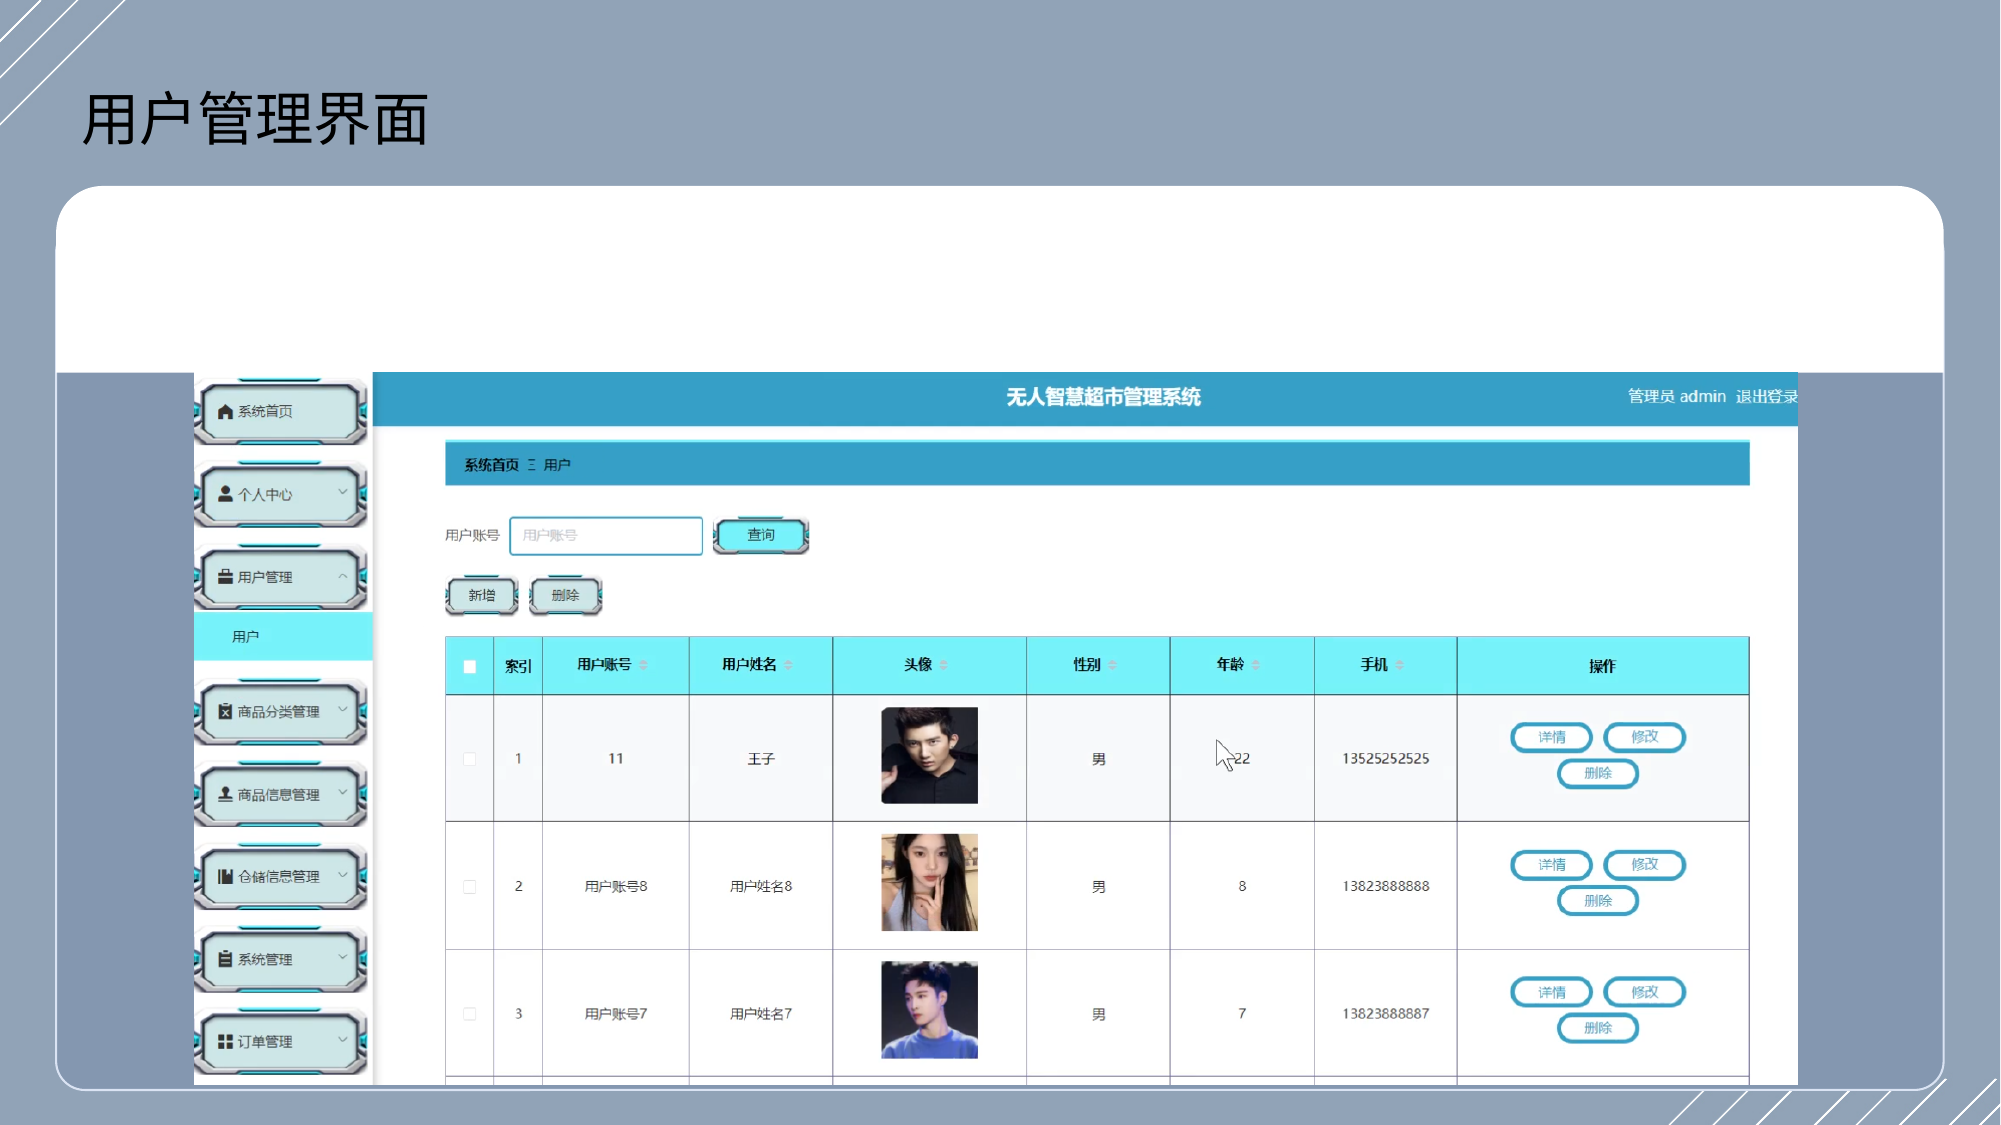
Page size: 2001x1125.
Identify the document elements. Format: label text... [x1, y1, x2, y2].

picture [0, 0, 2001, 1125]
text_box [56, 185, 1944, 1091]
text_box 用户管理界面 [66, 75, 784, 160]
